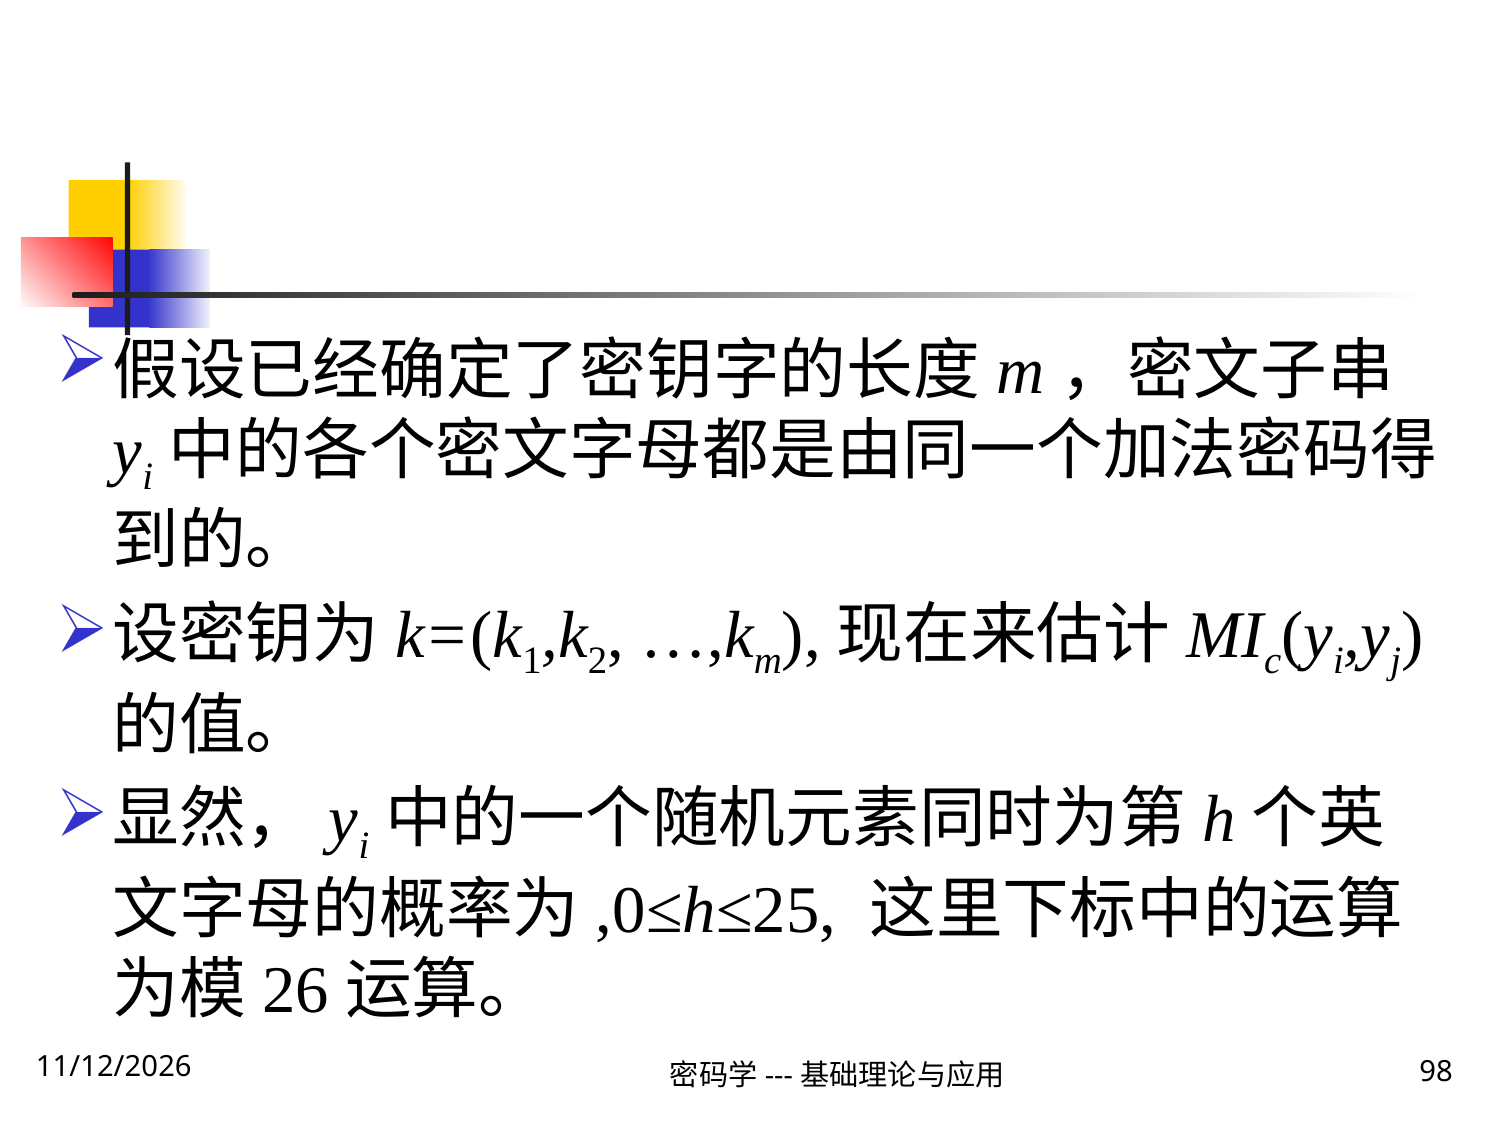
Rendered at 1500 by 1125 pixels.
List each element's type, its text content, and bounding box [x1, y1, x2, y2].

footer 密码学---基础理论与应用 [599, 1023, 1076, 1100]
slide_number 2019\12\5 Thursday [20, 1034, 504, 1100]
slide_number 98 [1154, 1023, 1468, 1100]
